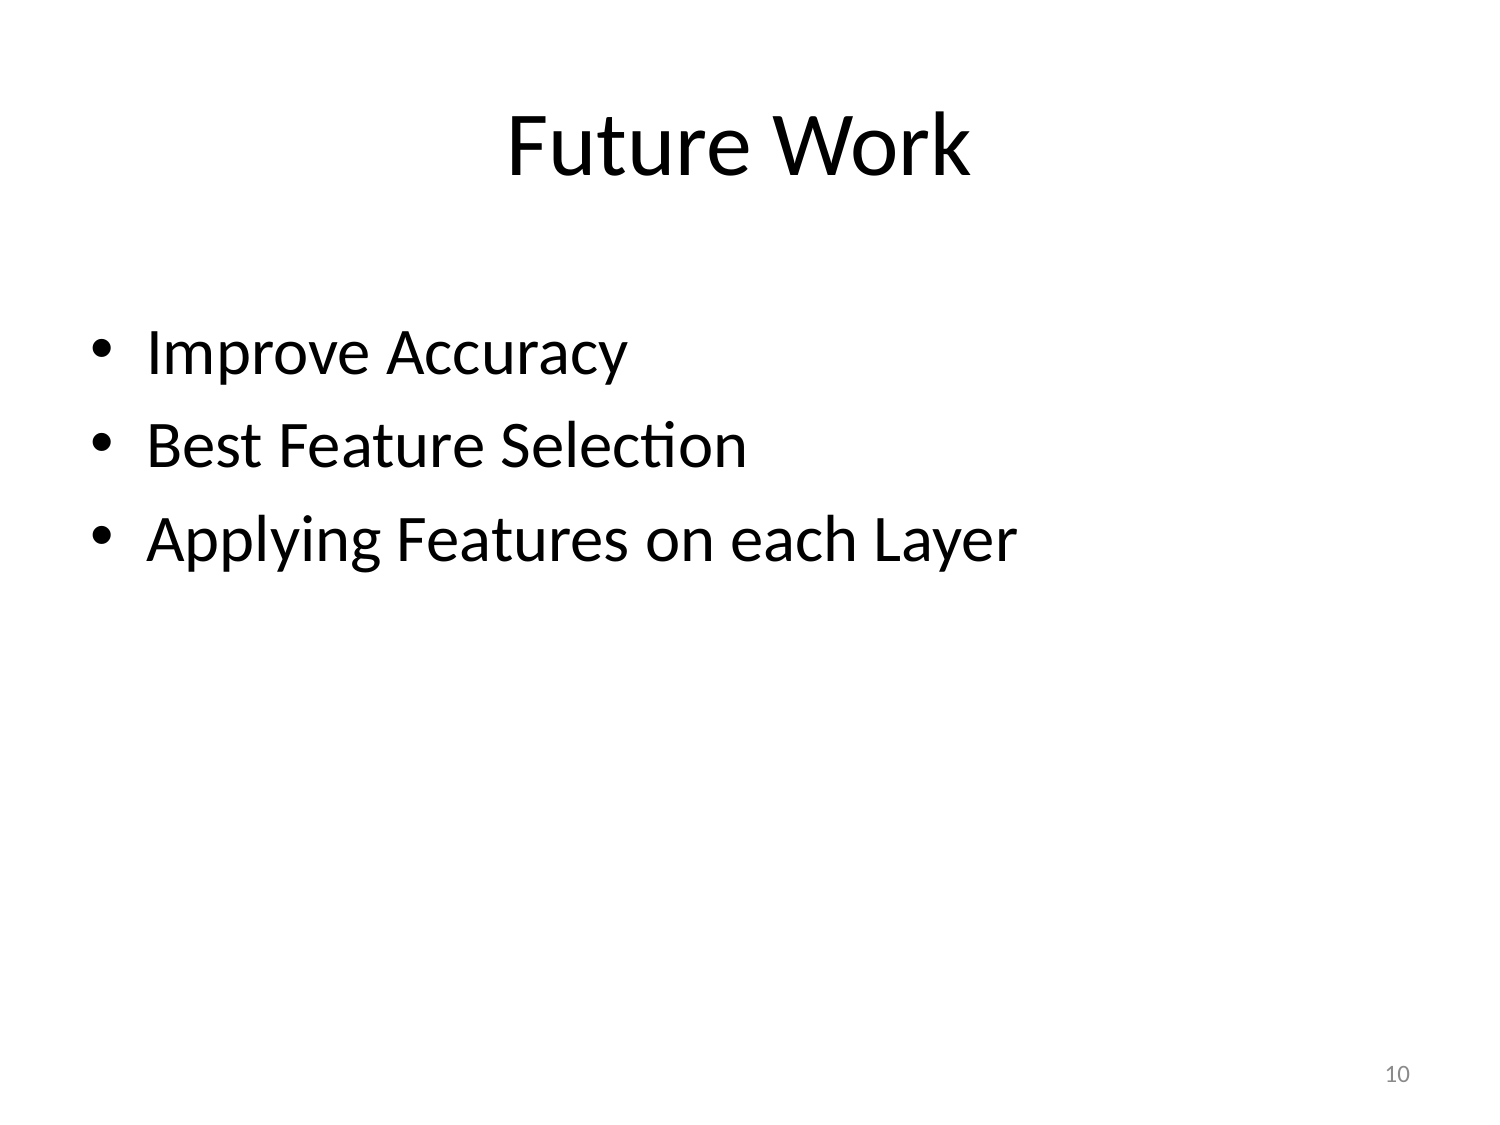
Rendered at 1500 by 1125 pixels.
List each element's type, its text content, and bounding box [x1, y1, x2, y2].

list Improve Accuracy Best Feature Selection Applying Features on each Layer [75, 300, 1425, 1043]
title Future Work [75, 45, 1425, 233]
slide_number 10 [1074, 1042, 1425, 1103]
